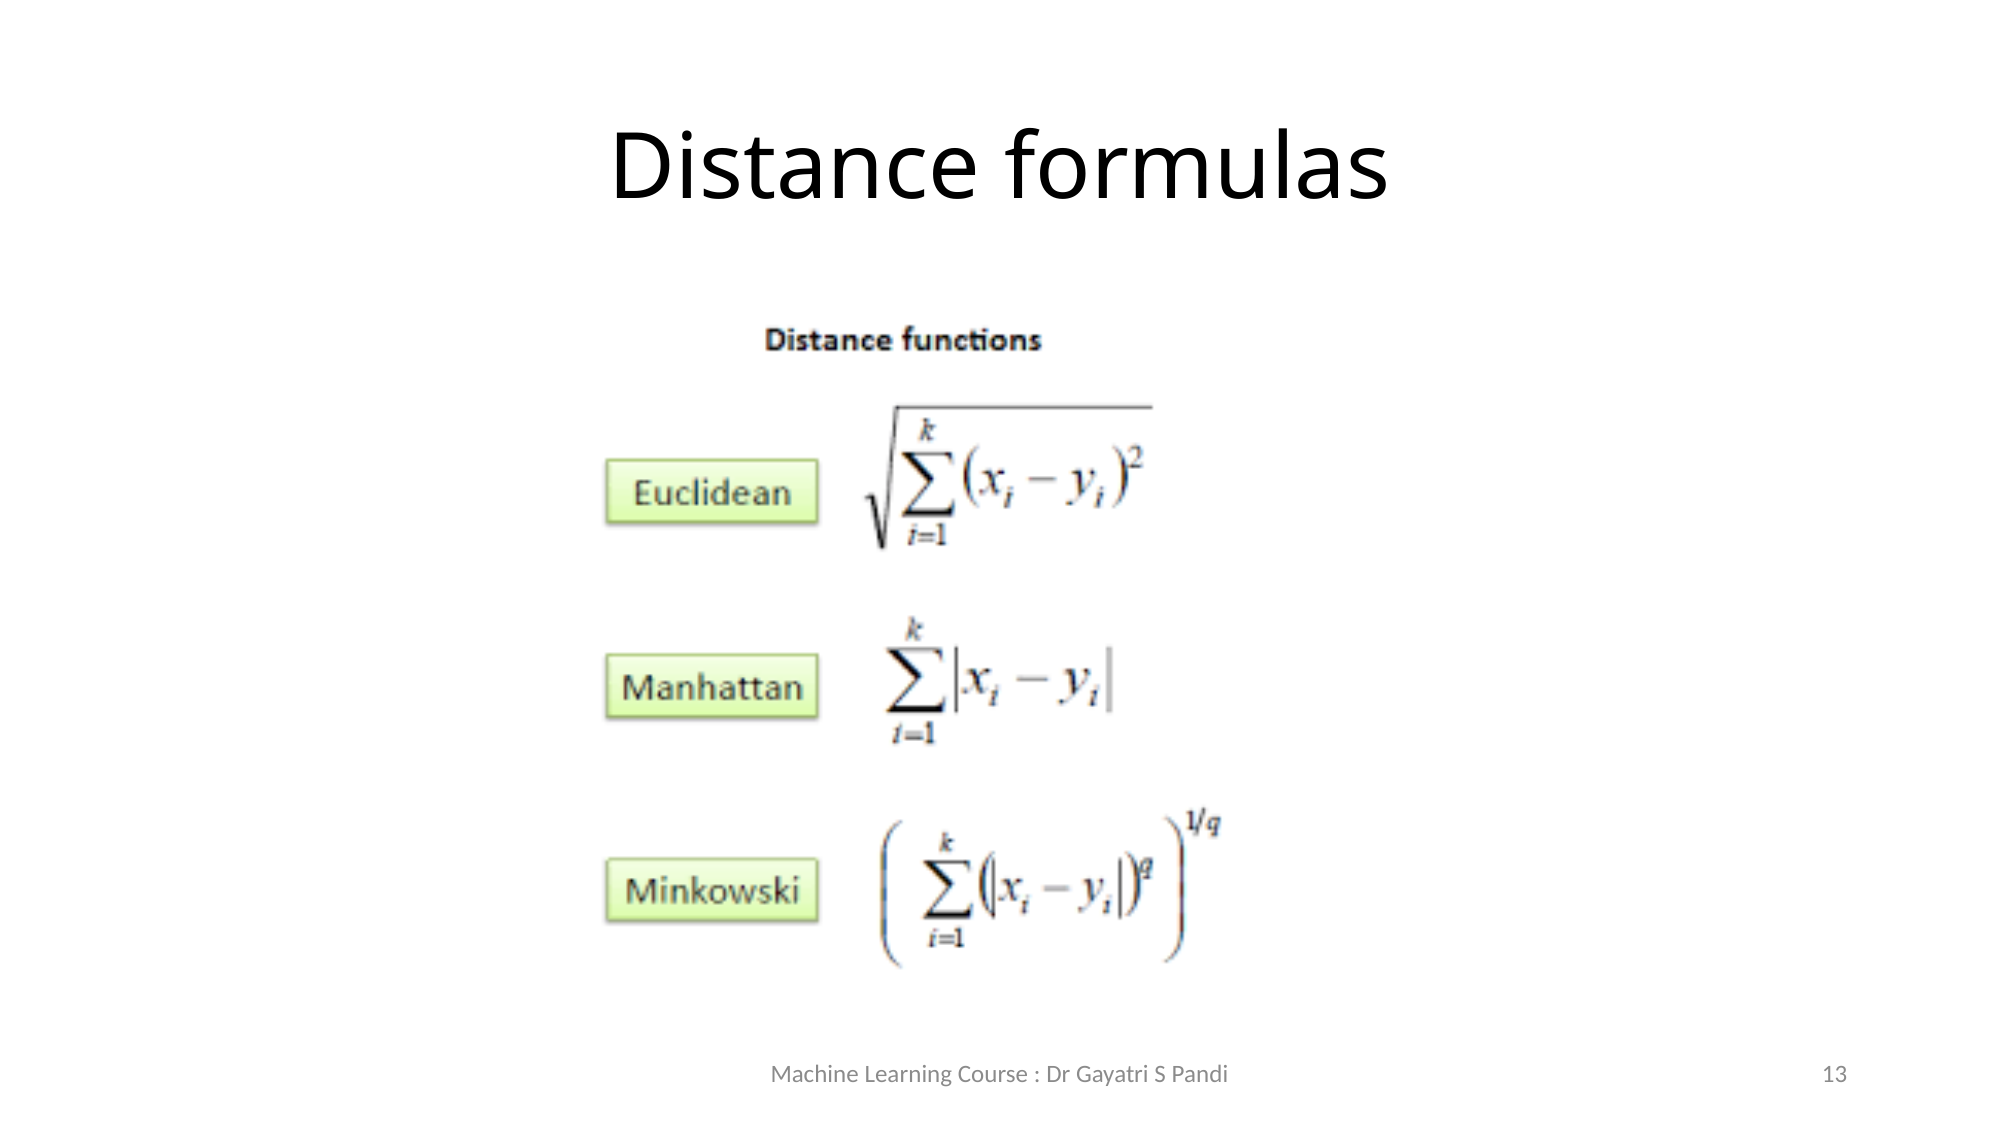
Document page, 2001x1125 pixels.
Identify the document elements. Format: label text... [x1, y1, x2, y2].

slide_number 13 [1412, 1042, 1863, 1103]
footer Machine Learning Course : Dr Gayatri S Pandi [662, 1042, 1338, 1103]
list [556, 305, 1271, 979]
title Distance formulas [137, 59, 1863, 278]
